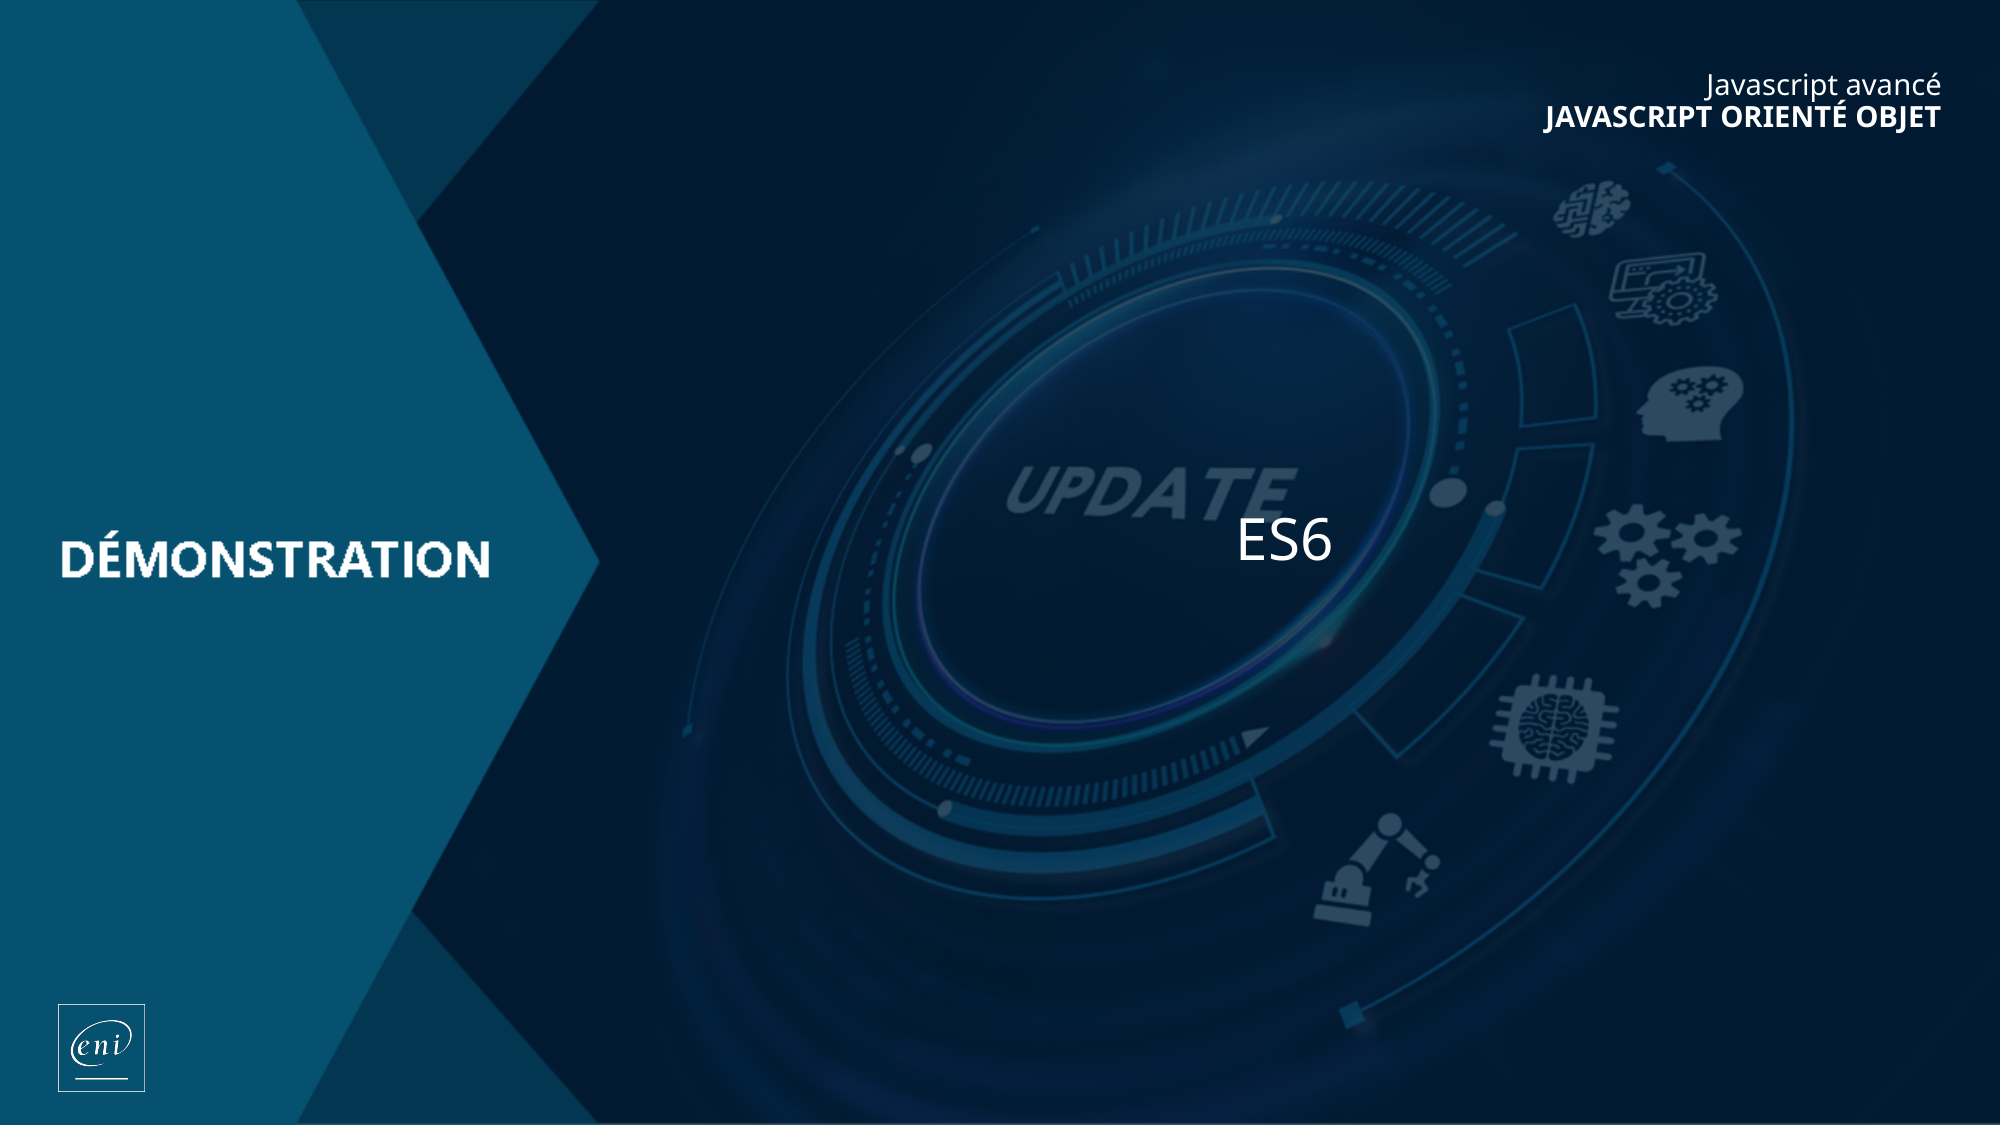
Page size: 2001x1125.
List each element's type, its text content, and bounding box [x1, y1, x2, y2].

picture [212, 542, 243, 577]
picture [417, 542, 451, 577]
picture [250, 542, 273, 577]
picture [71, 1045, 76, 1060]
picture [297, 0, 2000, 1125]
picture [172, 542, 206, 577]
picture [309, 542, 373, 577]
picture [458, 542, 489, 577]
picture [277, 542, 303, 577]
list ES6 [627, 502, 1942, 623]
picture [372, 542, 398, 577]
picture [100, 542, 120, 577]
picture [405, 542, 412, 577]
picture [105, 531, 118, 538]
picture [62, 542, 93, 577]
picture [127, 542, 167, 577]
